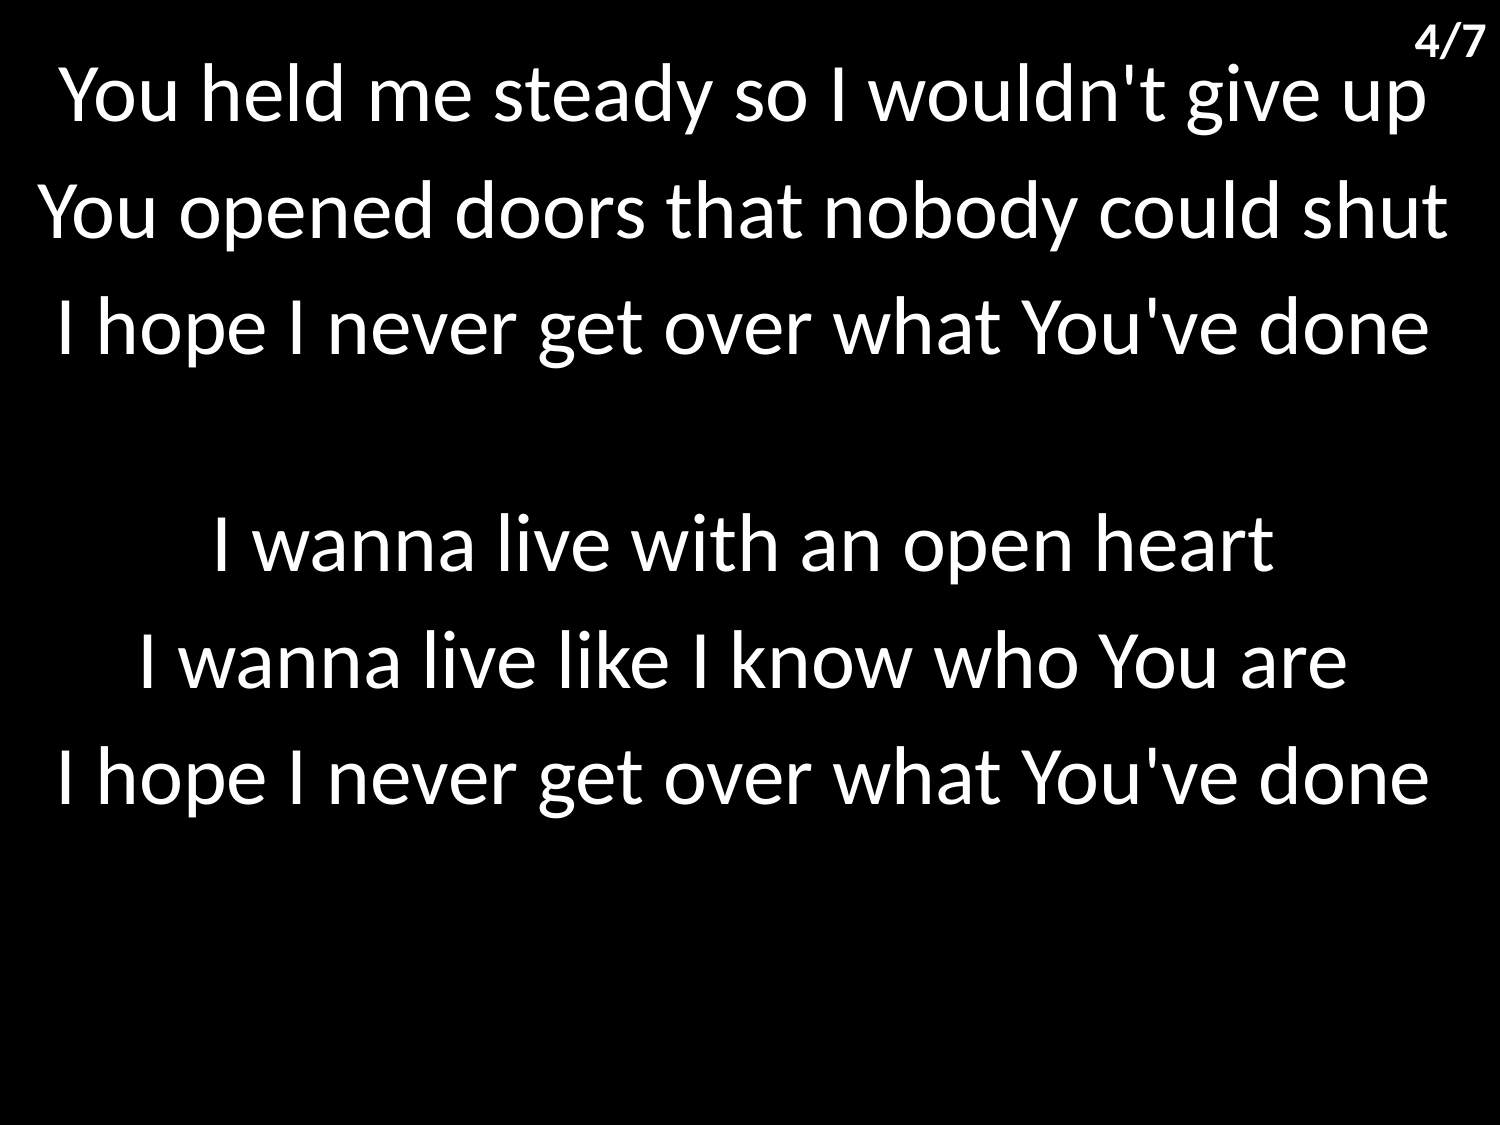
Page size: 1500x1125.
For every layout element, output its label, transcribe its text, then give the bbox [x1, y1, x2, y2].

subtitle You held me steady so I wouldn't give up You opened doors that nobody could shut I hope I never get over what You've done I wanna live with an open heart I wanna live like I know who You are I hope I never get over what You've done [17, 30, 1471, 1094]
text_box 4/7 [1399, 0, 1500, 75]
